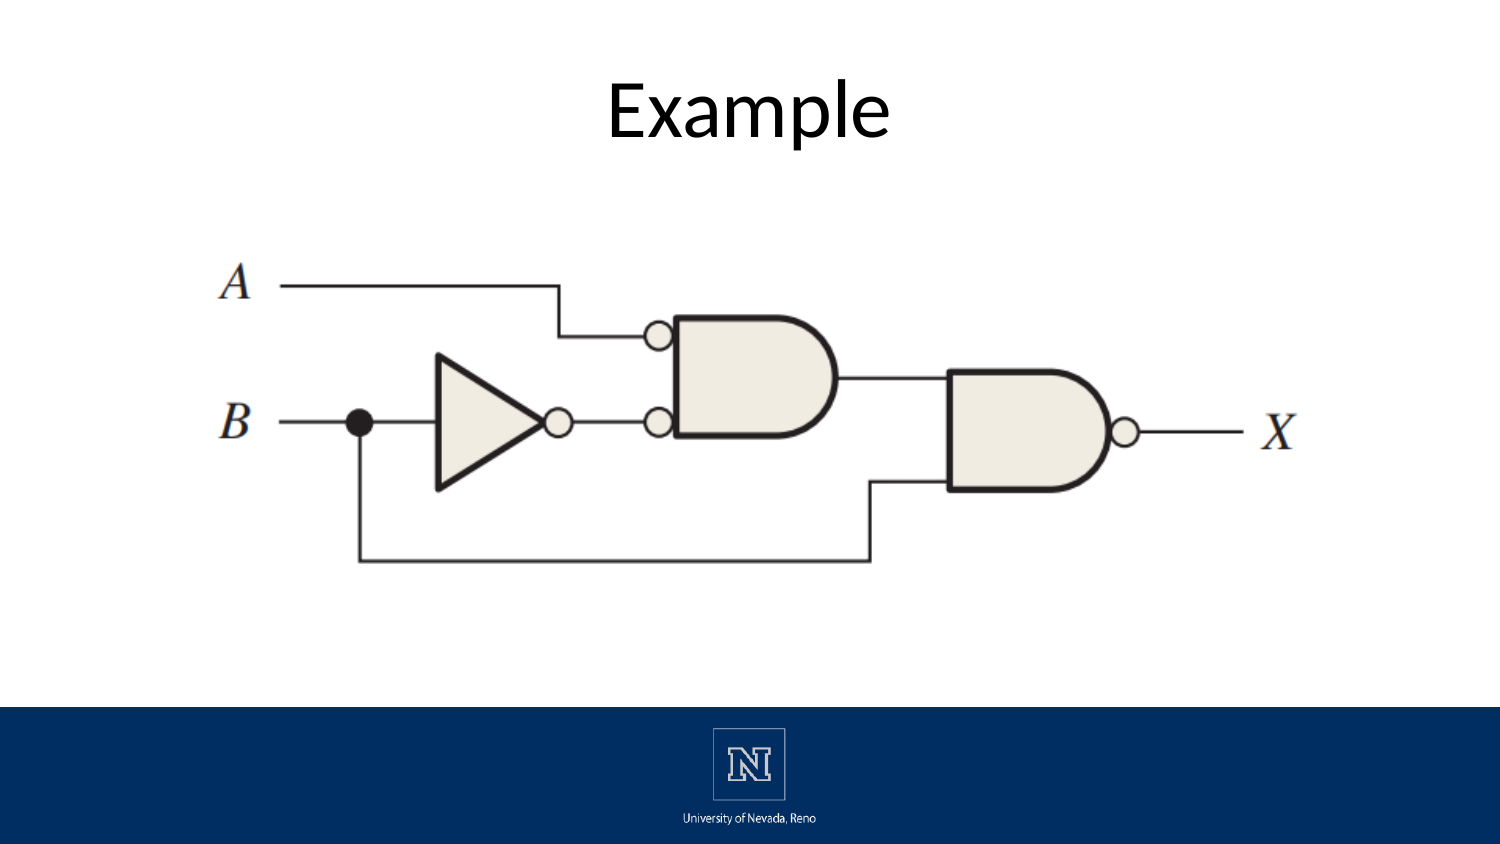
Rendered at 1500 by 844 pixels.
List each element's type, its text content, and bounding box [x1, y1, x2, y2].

picture [184, 233, 1316, 611]
picture [0, 707, 1500, 844]
title Example [75, 33, 1425, 175]
